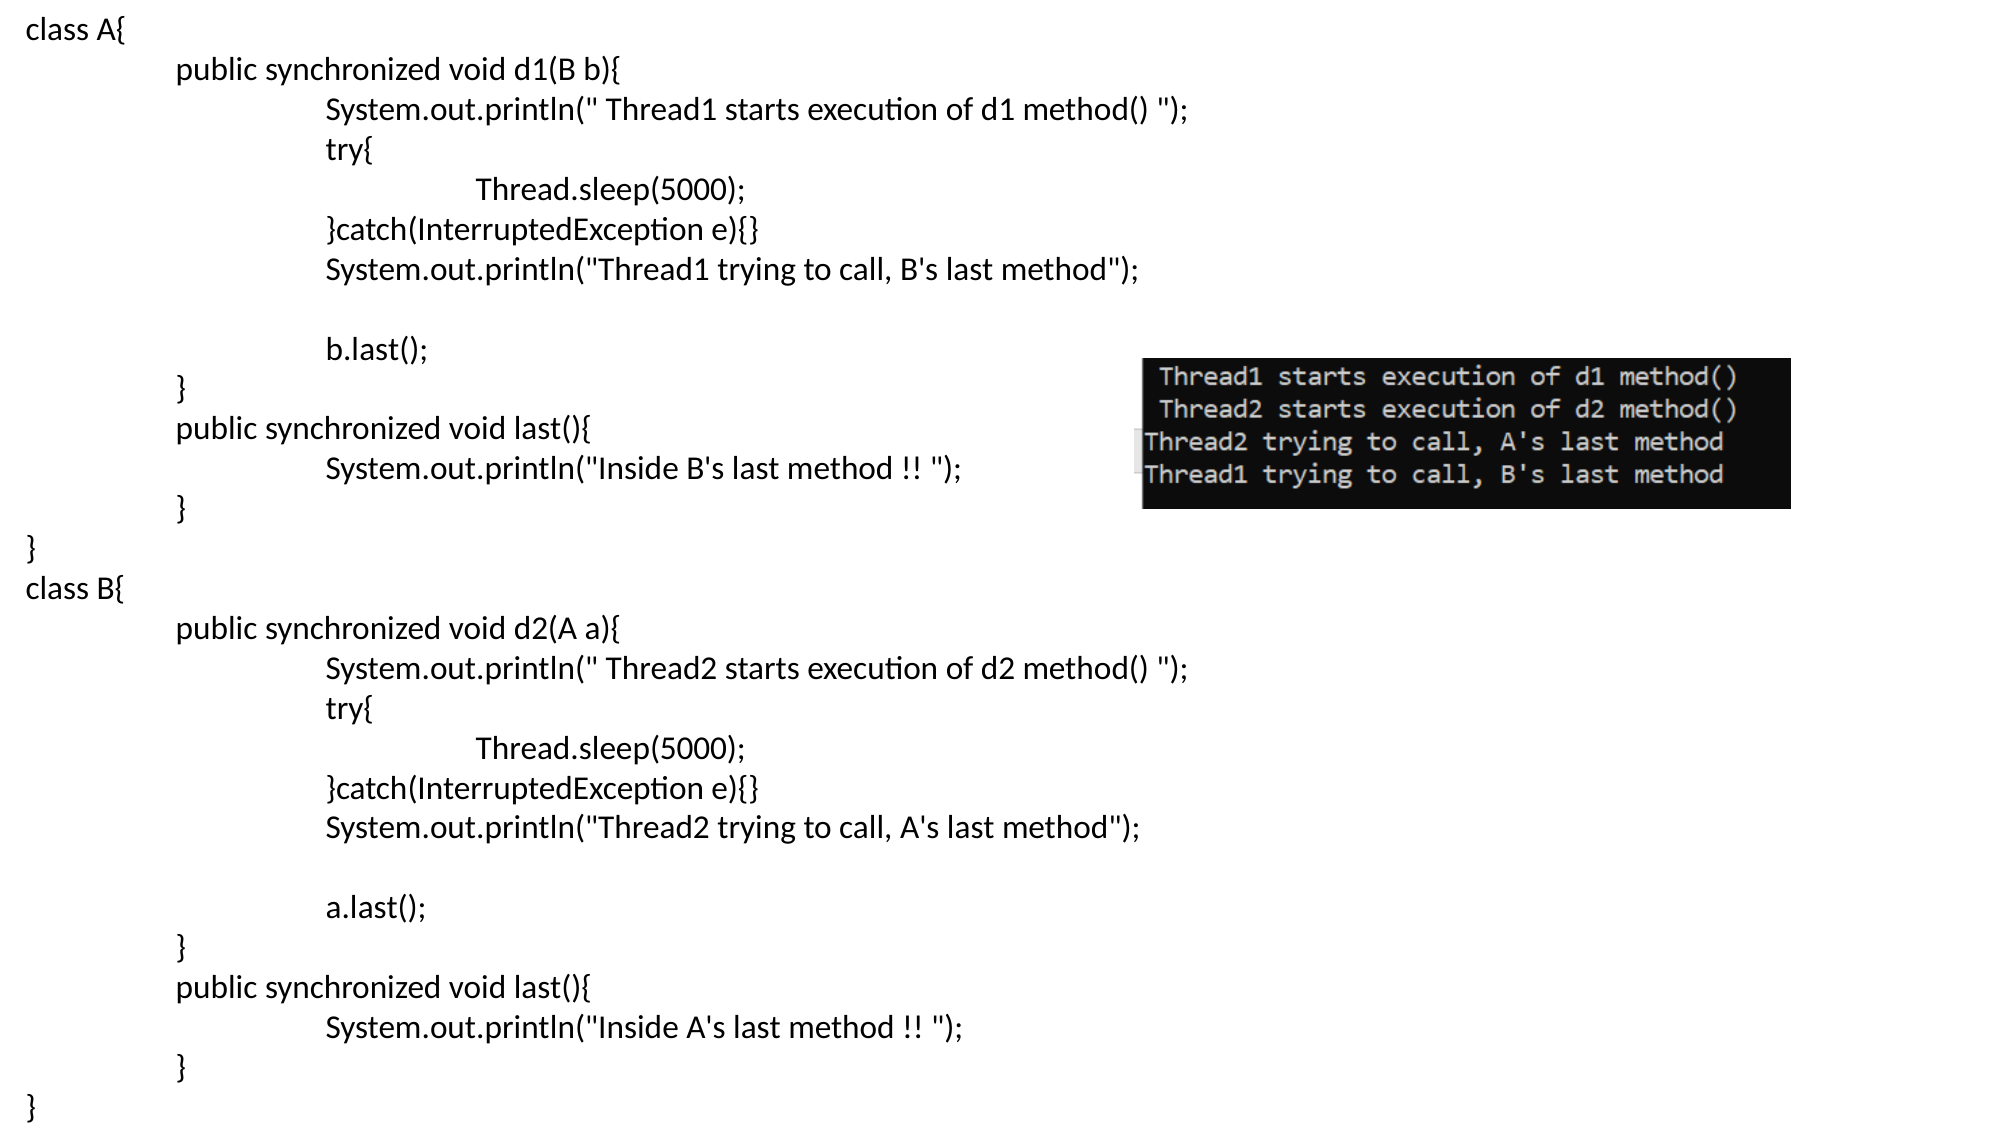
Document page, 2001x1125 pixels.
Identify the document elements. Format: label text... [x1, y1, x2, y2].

text_box class A{ public synchronized void d1(B b){ System.out.println(" Thread1 starts execution of d1 method() "); try{ Thread.sleep(5000); }catch(InterruptedException e){} System.out.println("Thread1 trying to call, B's last method"); b.last(); } public synchronized void last(){ System.out.println("Inside B's last method !! "); } } class B{ public synchronized void d2(A a){ System.out.println(" Thread2 starts execution of d2 method() "); try{ Thread.sleep(5000); }catch(InterruptedException e){} System.out.println("Thread2 trying to call, A's last method"); a.last(); } public synchronized void last(){ System.out.println("Inside A's last method !! "); } } [10, 0, 1988, 1125]
picture [1134, 358, 1791, 509]
